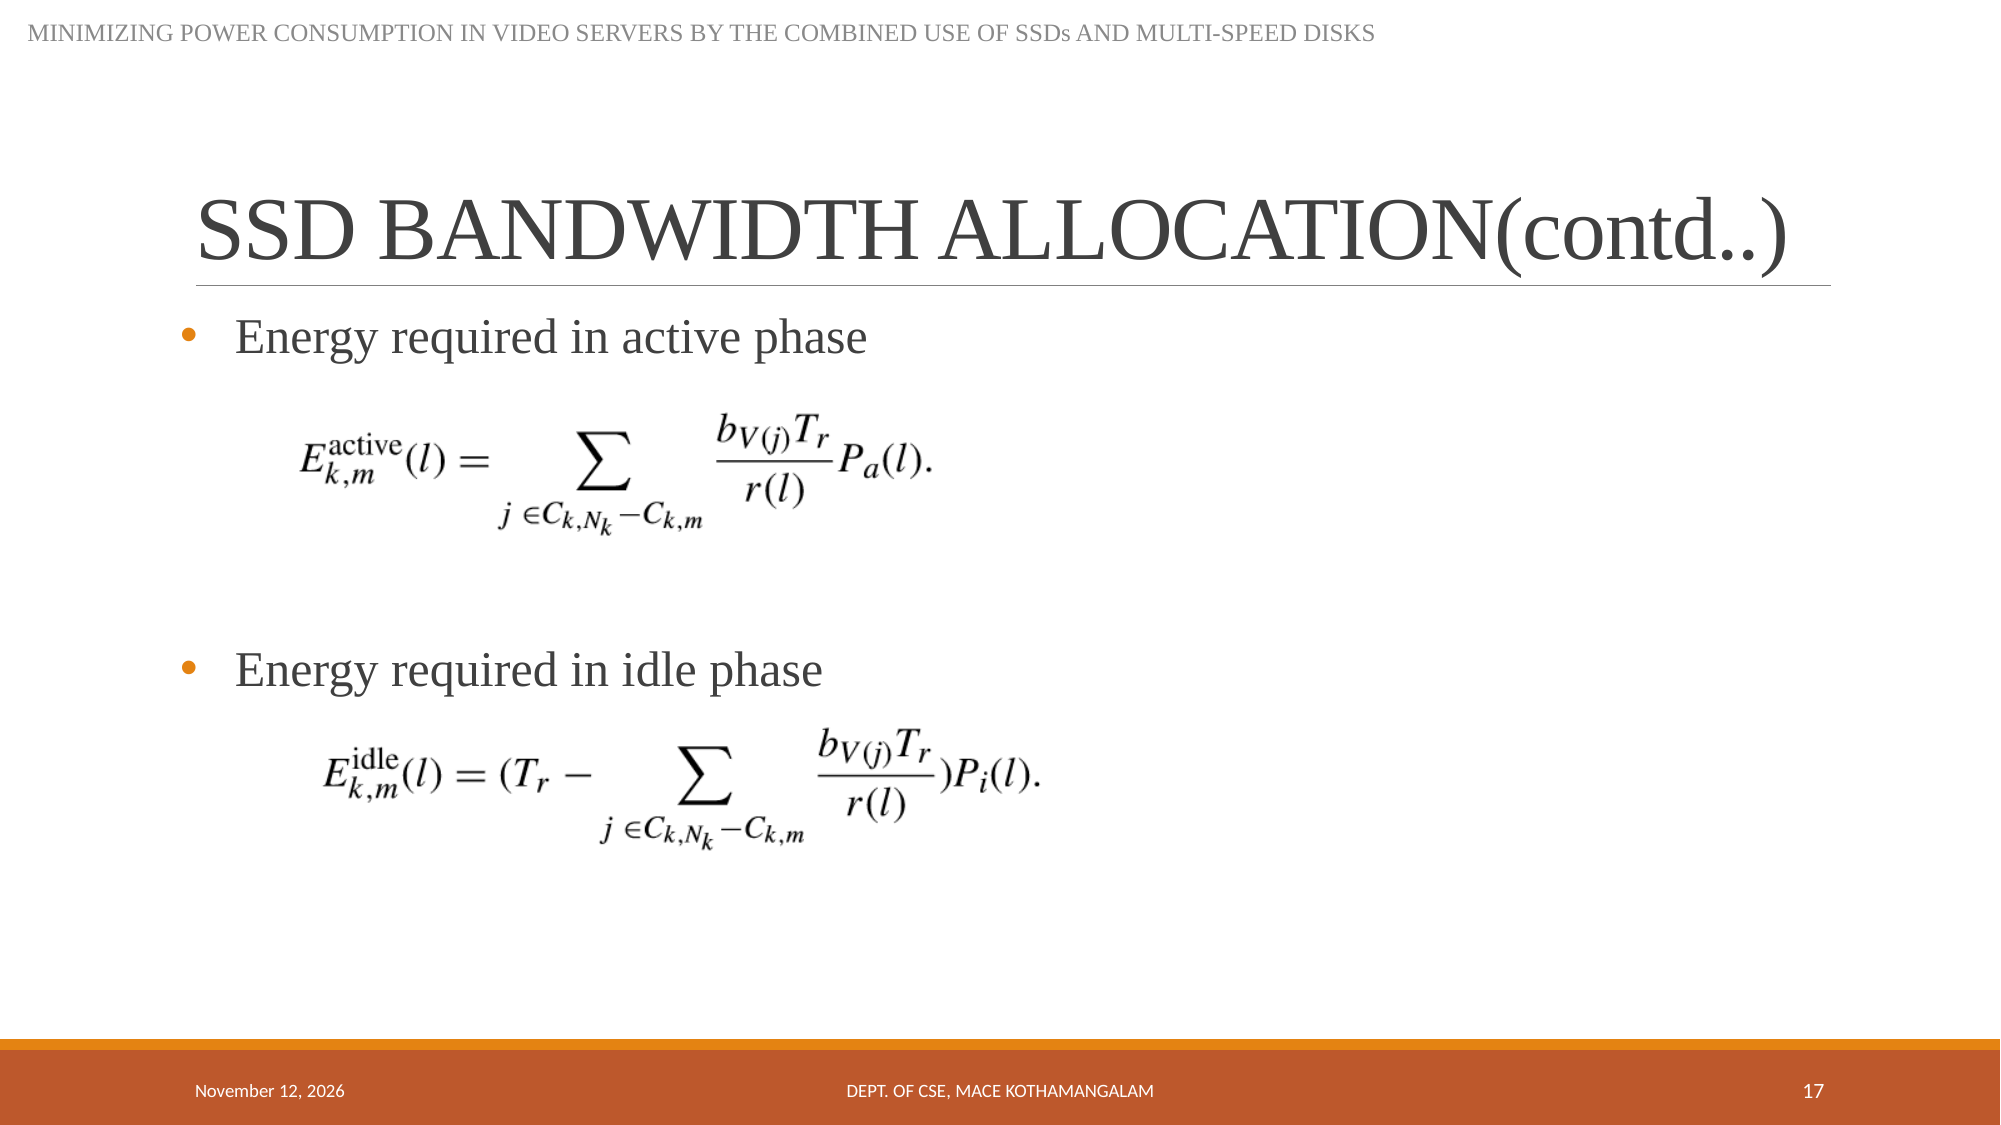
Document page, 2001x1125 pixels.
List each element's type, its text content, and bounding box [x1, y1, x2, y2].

picture [256, 399, 953, 557]
picture [256, 699, 1053, 869]
text_box MINIMIZING POWER CONSUMPTION IN VIDEO SERVERS BY THE COMBINED USE OF SSDs AND MULTI-SPEED DISKS [12, 9, 1428, 85]
slide_number 17 [1624, 1059, 1840, 1120]
list Energy required in active phase Energy required in idle phase [180, 302, 1830, 963]
footer Dept. of CSE, MACE Kothamangalam [604, 1059, 1396, 1120]
title SSD BANDWIDTH ALLOCATION(contd..) [180, 47, 1830, 285]
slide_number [180, 1059, 586, 1120]
